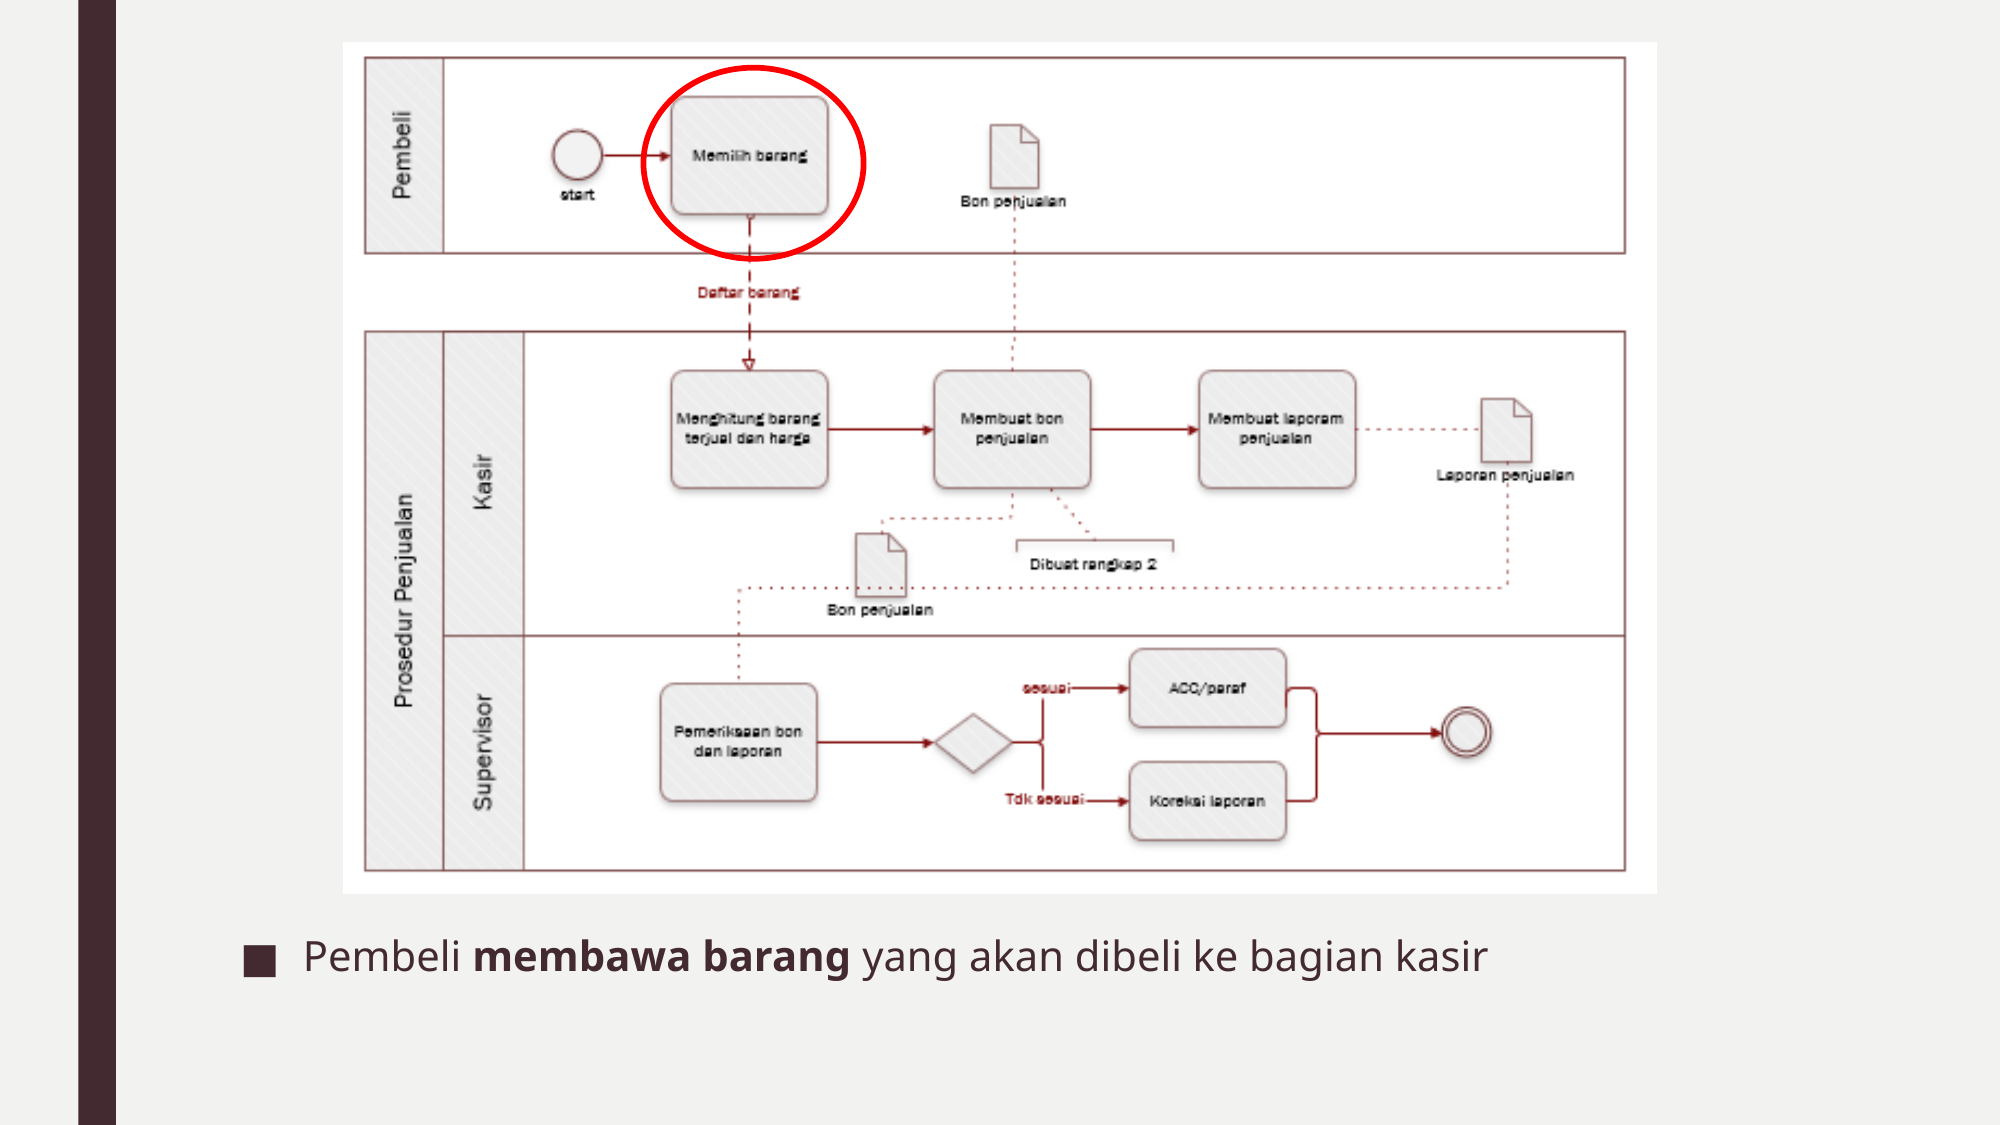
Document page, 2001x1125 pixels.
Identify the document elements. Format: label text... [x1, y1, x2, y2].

picture [343, 42, 1657, 894]
list Pembeli membawa barang yang akan dibeli ke bagian kasir [225, 926, 1800, 1034]
